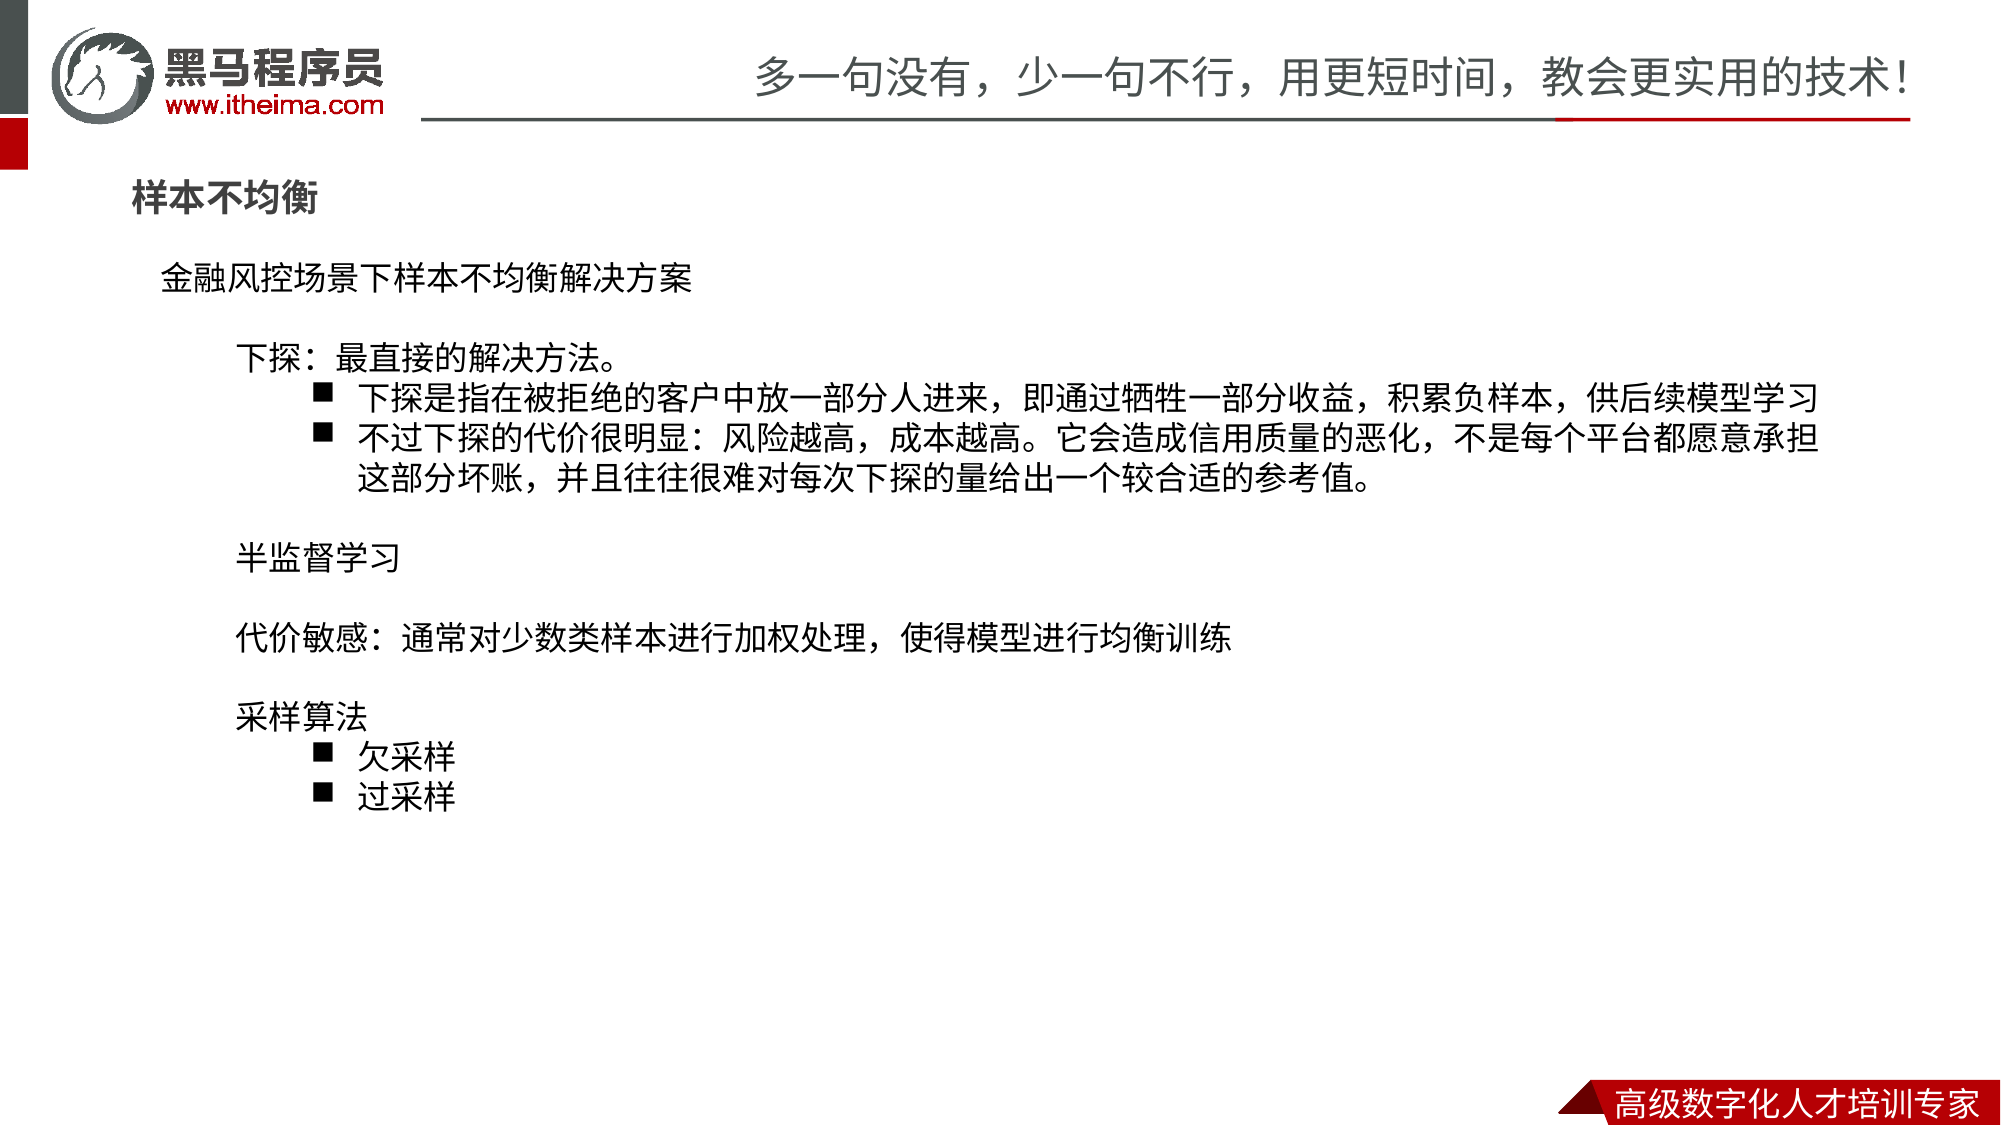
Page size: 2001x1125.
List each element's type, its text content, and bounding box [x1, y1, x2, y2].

list 样本不均衡 [116, 154, 1880, 239]
text_box 金融风控场景下样本不均衡解决方案 下探：最直接的解决方法。 下探是指在被拒绝的客户中放一部分人进来，即通过牺牲一部分收益，积累负样本，供后续模型学习 不过下探的代价很明显：风险越高，成本越高。它会造成信用质量的恶化，不是每个平台都愿意承担这部分坏账，并且往往很难对每次下探的量给出一个较合适的参考值。 半监督学习 代价敏感：通常对少数类样本进行加权处理，使得模型进行均衡训练 采样算法 欠采样 过采样 [145, 250, 1846, 930]
picture [50, 26, 384, 125]
